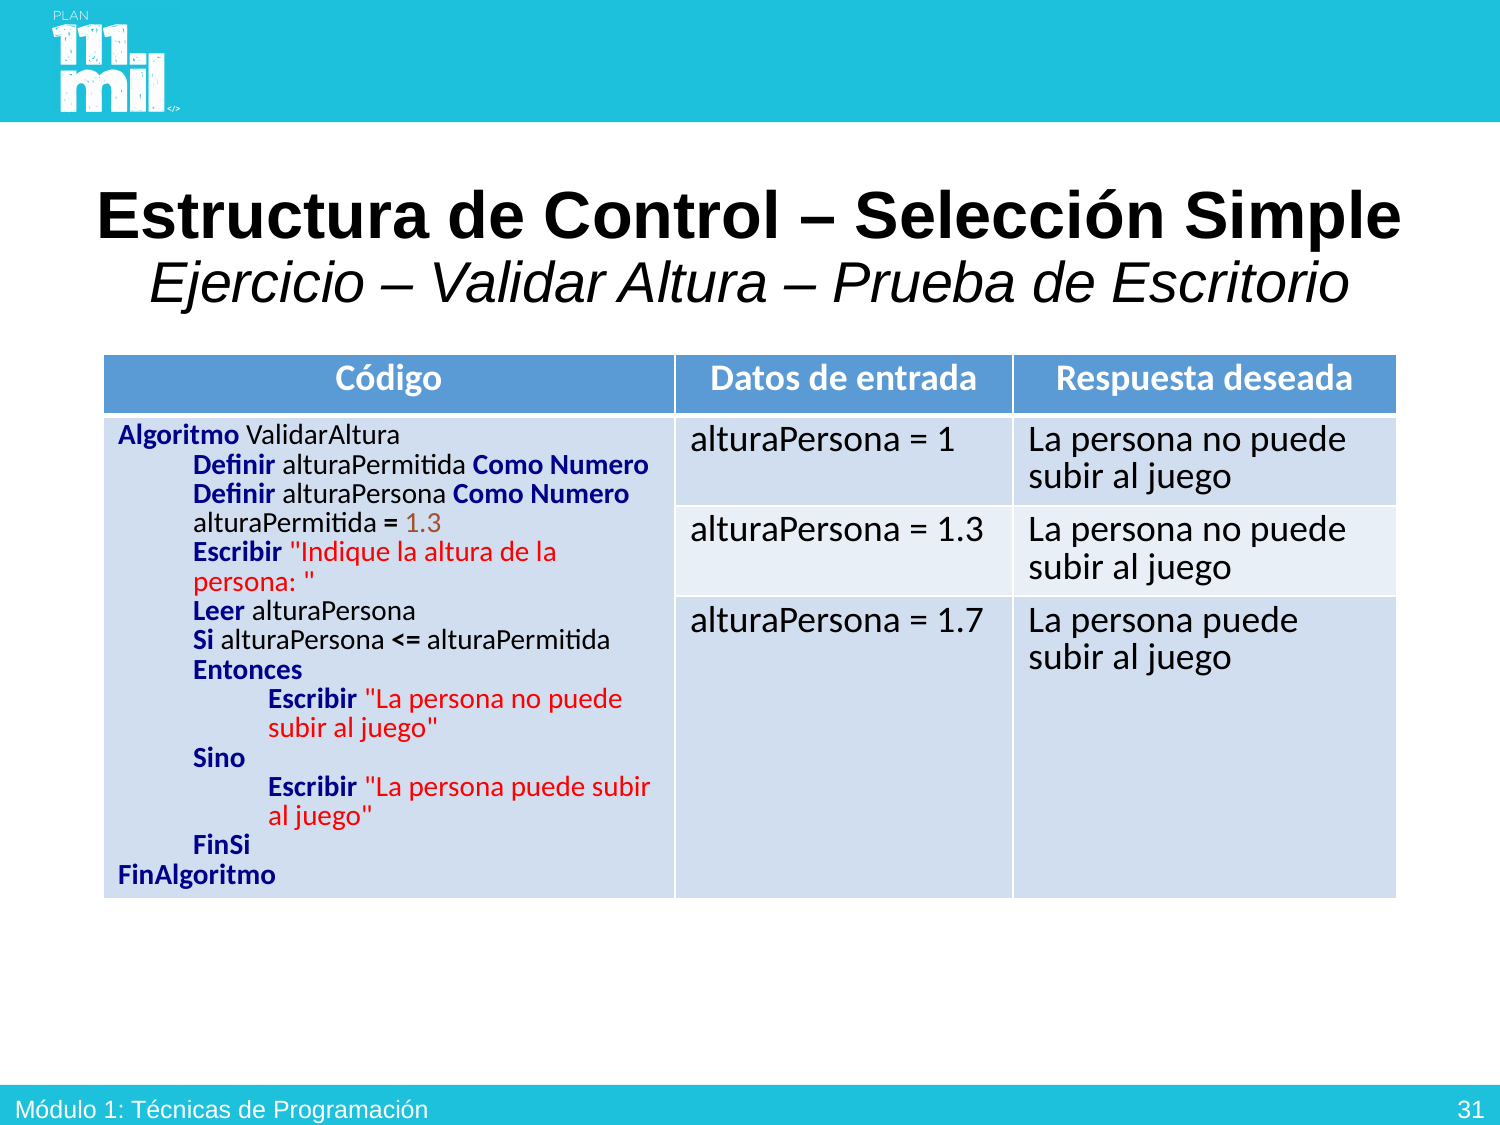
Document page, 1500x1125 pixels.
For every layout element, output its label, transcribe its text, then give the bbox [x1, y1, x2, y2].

table_header Respuesta deseada [1014, 355, 1396, 413]
table_cell alturaPersona = 1.7 [676, 597, 1012, 898]
table_cell Algoritmo ValidarAltura Definir alturaPermitida Como Numero Definir alturaPersona Como Numero alturaPermitida = 1.3 Escribir "Indique la altura de la persona: " Leer alturaPersona Si alturaPersona <= alturaPermitida Entonces Escribir "La persona no puede subir al juego" Sino Escribir "La persona puede subir al juego" FinSi FinAlgoritmo [104, 418, 674, 898]
table_cell La persona puede subir al juego [1014, 597, 1396, 898]
table_header Datos de entrada [676, 355, 1012, 413]
table_cell alturaPersona = 1 [676, 418, 1012, 505]
table_cell alturaPersona = 1.3 [676, 507, 1012, 595]
slide_number 30 [1162, 1078, 1500, 1125]
footer Módulo 1: Técnicas de Programación [0, 1078, 507, 1125]
table_header Código [104, 355, 674, 413]
table_cell La persona no puede subir al juego [1014, 418, 1396, 505]
title Estructura de Control – Selección Simple Ejercicio – Validar Altura – Prueba de Escritorio [0, 147, 1500, 348]
table_cell La persona no puede subir al juego [1014, 507, 1396, 595]
